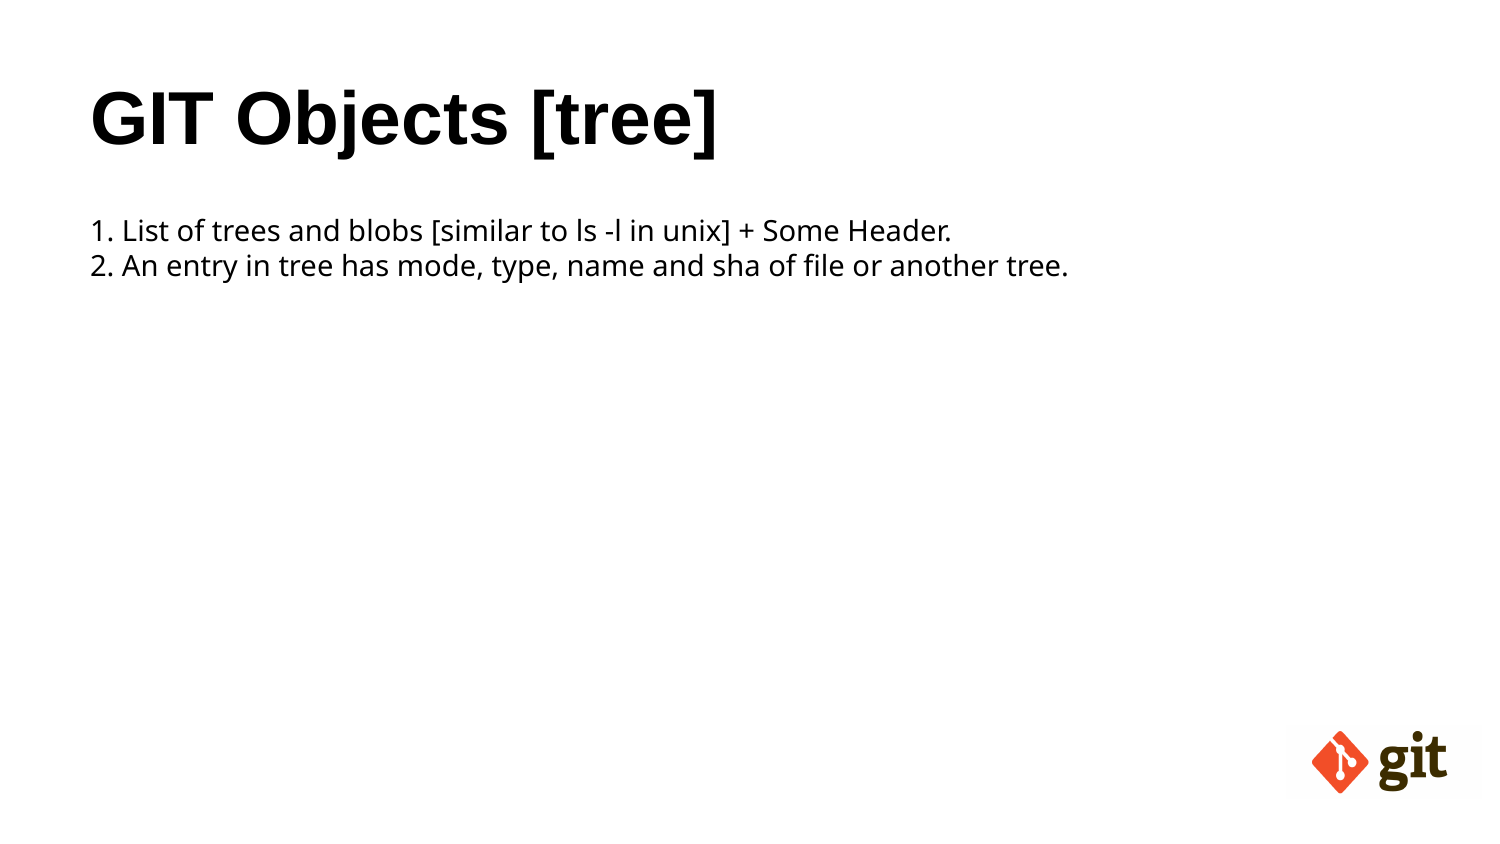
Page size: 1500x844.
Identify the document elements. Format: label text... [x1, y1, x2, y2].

picture [1285, 724, 1482, 799]
list 1. List of trees and blobs [similar to ls -l in unix] + Some Header. 2. An entry in tree has mode, type, name and sha of file or another tree. [75, 196, 1425, 808]
title GIT Objects [tree] [75, 33, 1425, 175]
